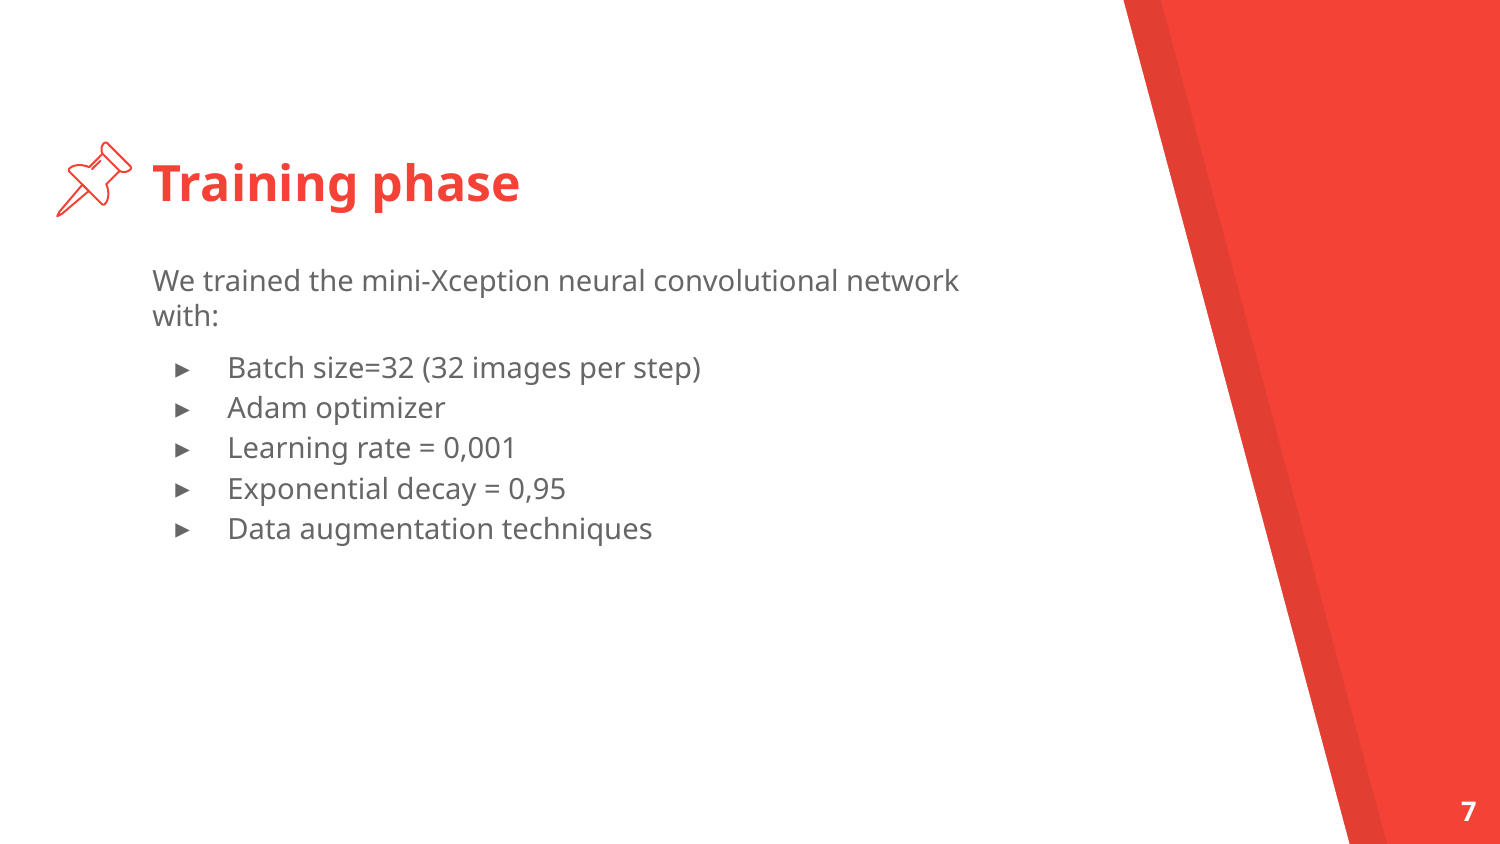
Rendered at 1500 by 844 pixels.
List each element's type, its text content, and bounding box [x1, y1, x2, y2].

list We trained the mini-Xception neural convolutional network with: Batch size=32 (32 images per step) Adam optimizer Learning rate = 0,001 Exponential decay = 0,95 Data augmentation techniques [137, 246, 1011, 617]
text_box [57, 142, 132, 217]
slide_number 7 [1401, 779, 1492, 844]
title Training phase [137, 146, 1011, 227]
